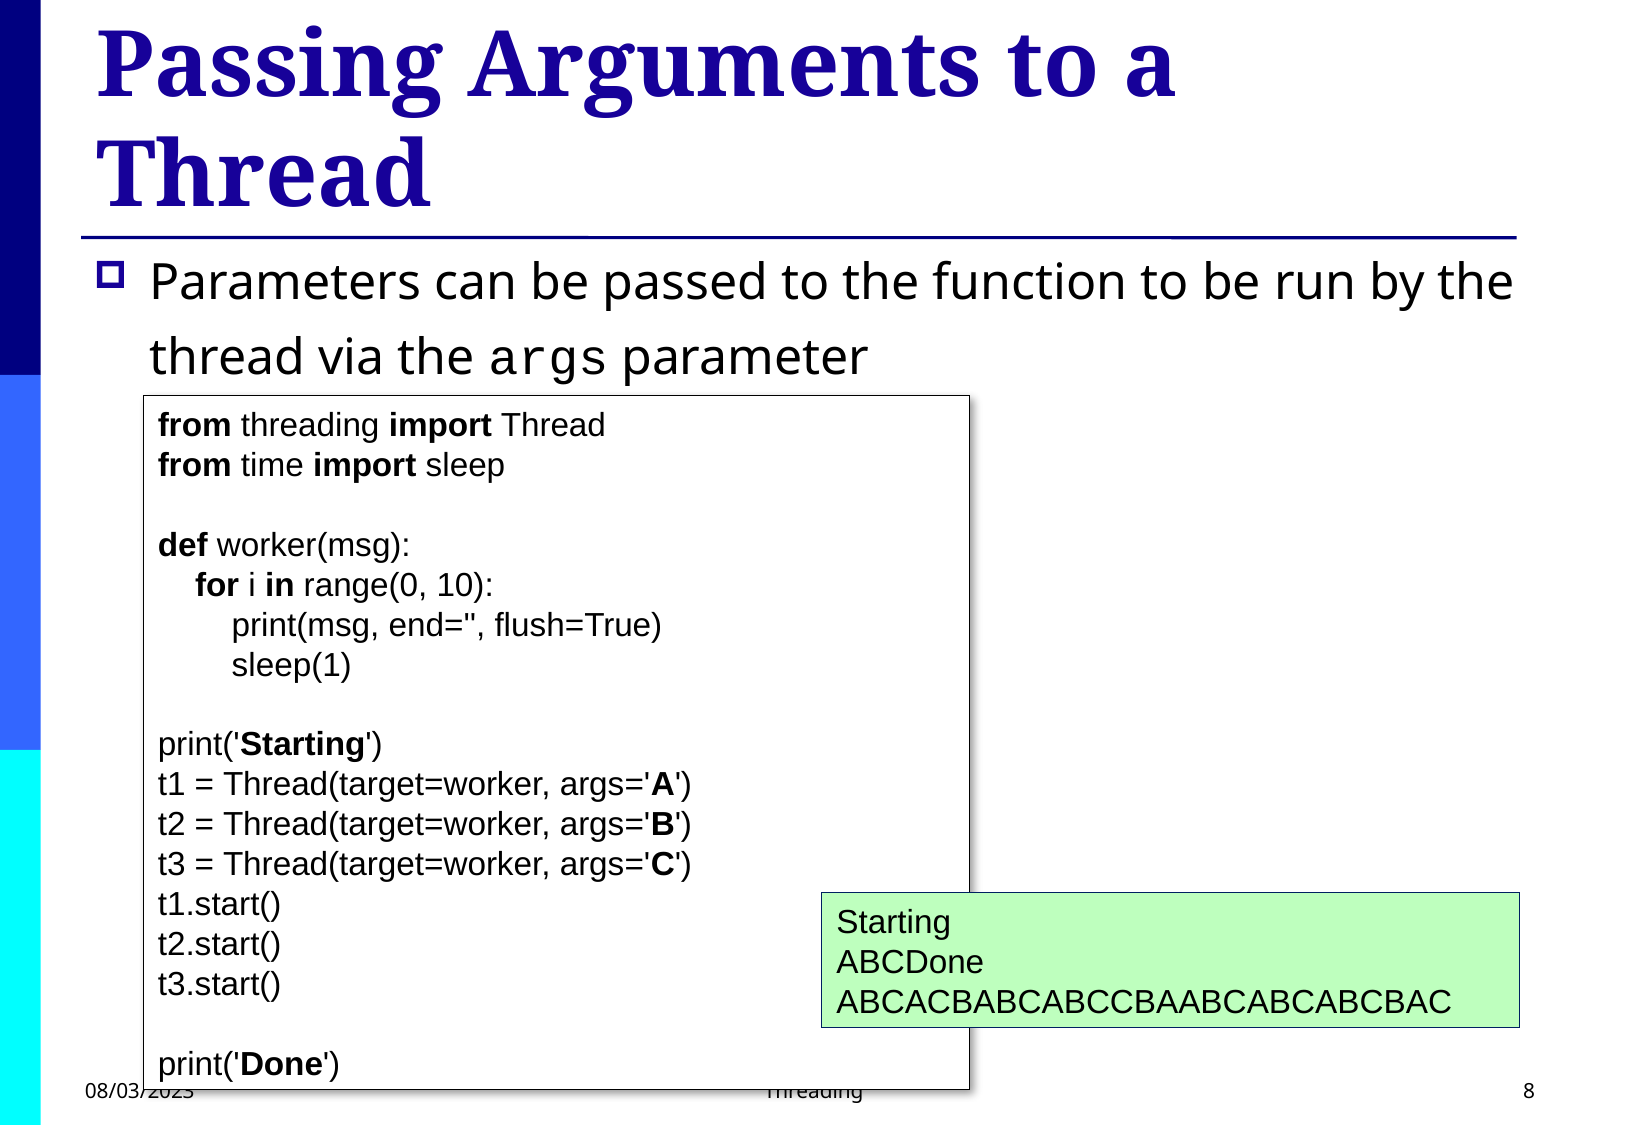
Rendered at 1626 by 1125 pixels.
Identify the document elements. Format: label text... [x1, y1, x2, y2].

slide_number 8 [1170, 1070, 1550, 1125]
text_box Starting ABCDone ABCACBABCABCCBAABCABCABCBAC [821, 892, 1520, 1028]
title Passing Arguments to a Thread [81, 45, 1544, 233]
text_box from threading import Thread from time import sleep def worker(msg): for i in range(0, 10): print(msg, end='', flush=True) sleep(1) print('Starting') t1 = Thread(target=worker, args='A') t2 = Thread(target=worker, args='B') t3 = Thread(target=worker, args='C') t1.start() t2.start() t3.start() print('Done') [143, 395, 970, 1090]
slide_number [70, 1070, 450, 1125]
footer Threading [556, 1070, 1071, 1125]
list Parameters can be passed to the function to be run by the thread via the args parameter [79, 227, 1542, 971]
